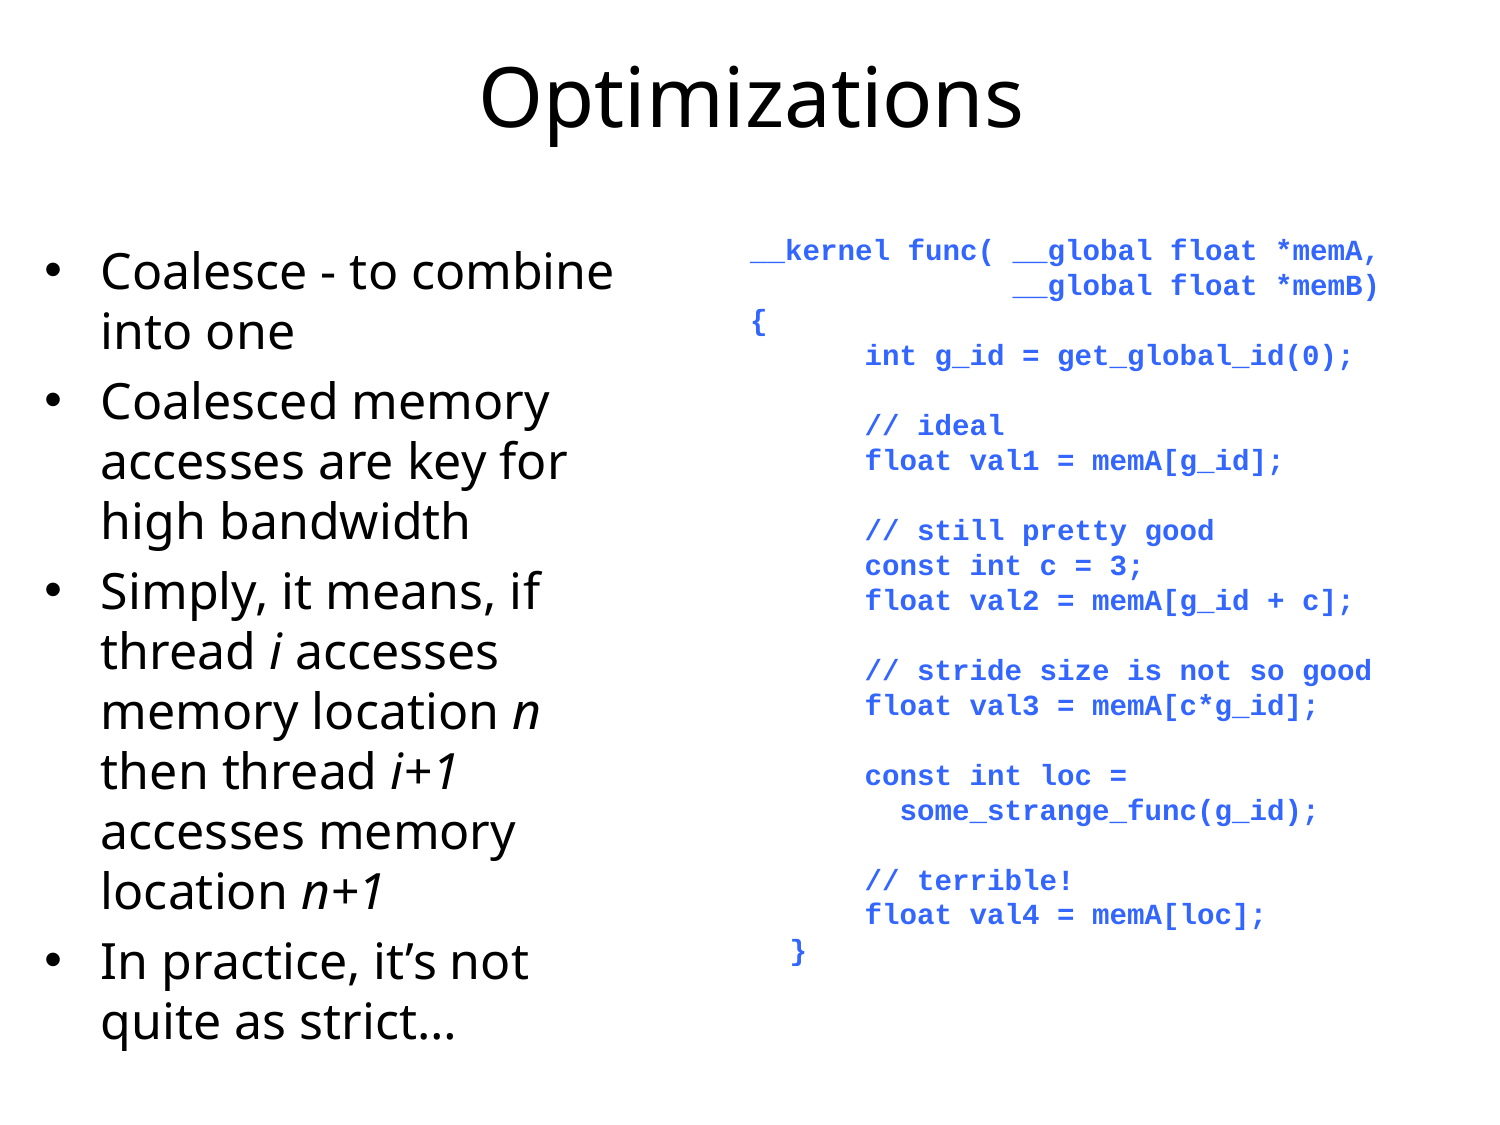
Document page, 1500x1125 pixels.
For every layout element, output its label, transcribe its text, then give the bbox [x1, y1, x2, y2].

text_box __kernel func( __global float *memA, __global float *memB) { int g_id = get_global_id(0); // ideal float val1 = memA[g_id]; // still pretty good const int c = 3; float val2 = memA[g_id + c]; // stride size is not so good float val3 = memA[c*g_id]; const int loc = some_strange_func(g_id); // terrible! float val4 = memA[loc]; } [750, 231, 1447, 992]
list Coalesce - to combine into one Coalesced memory accesses are key for high bandwidth Simply, it means, if thread i accesses memory location n then thread i+1 accesses memory location n+1 In practice, it’s not quite as strict… [29, 231, 656, 993]
title Optimizations [76, 0, 1427, 188]
